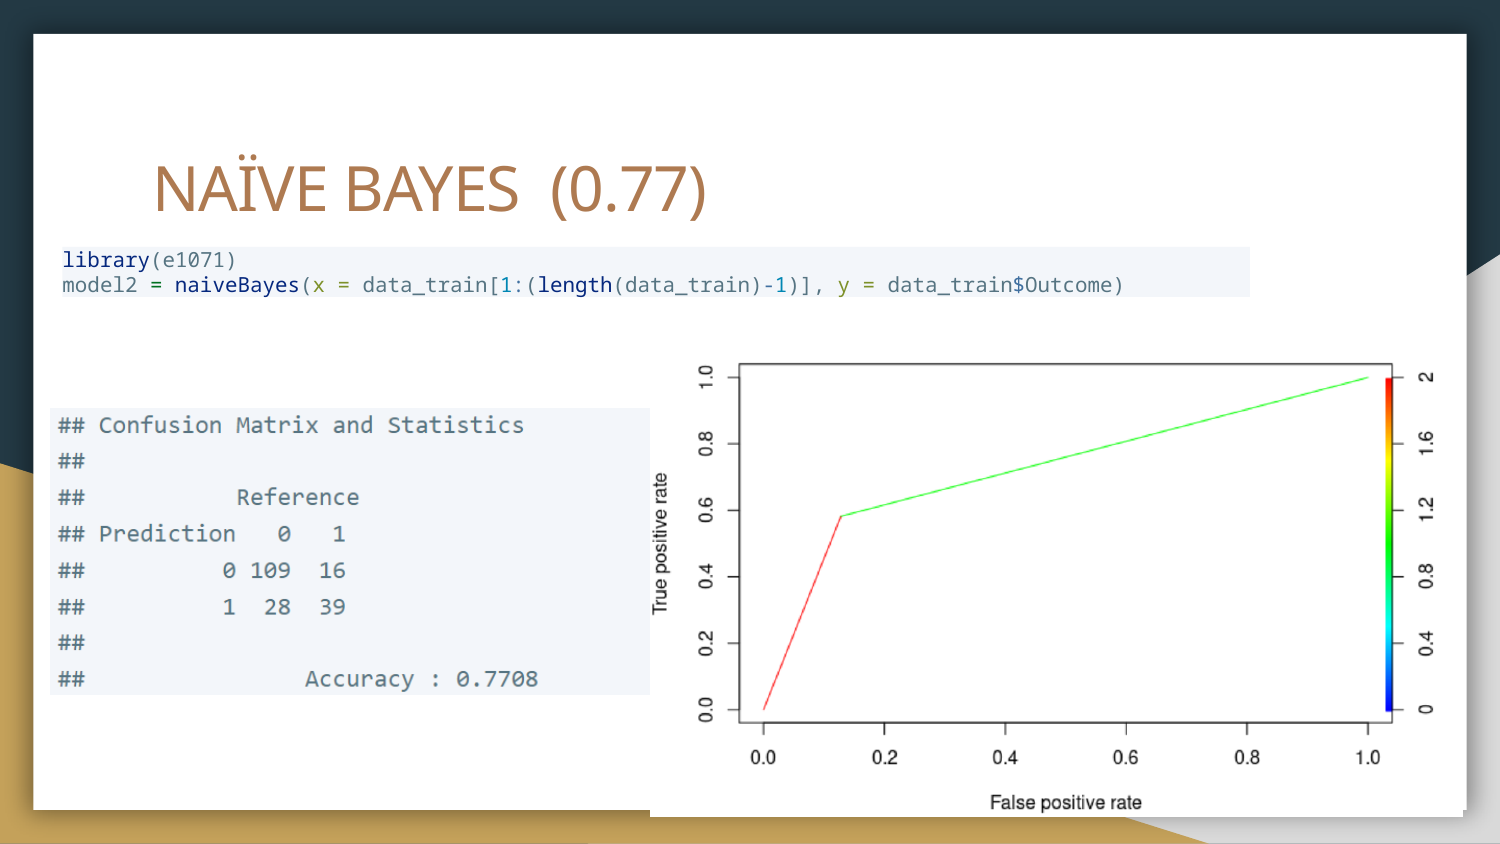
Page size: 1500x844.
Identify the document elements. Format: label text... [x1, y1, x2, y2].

picture [0, 0, 1500, 844]
text_box library(e1071) model2 = naiveBayes(x = data_train[1:(length(data_train)-1)], y = data_train$Outcome) [62, 246, 1250, 297]
title NAÏVE BAYES (0.77) [150, 146, 1264, 290]
